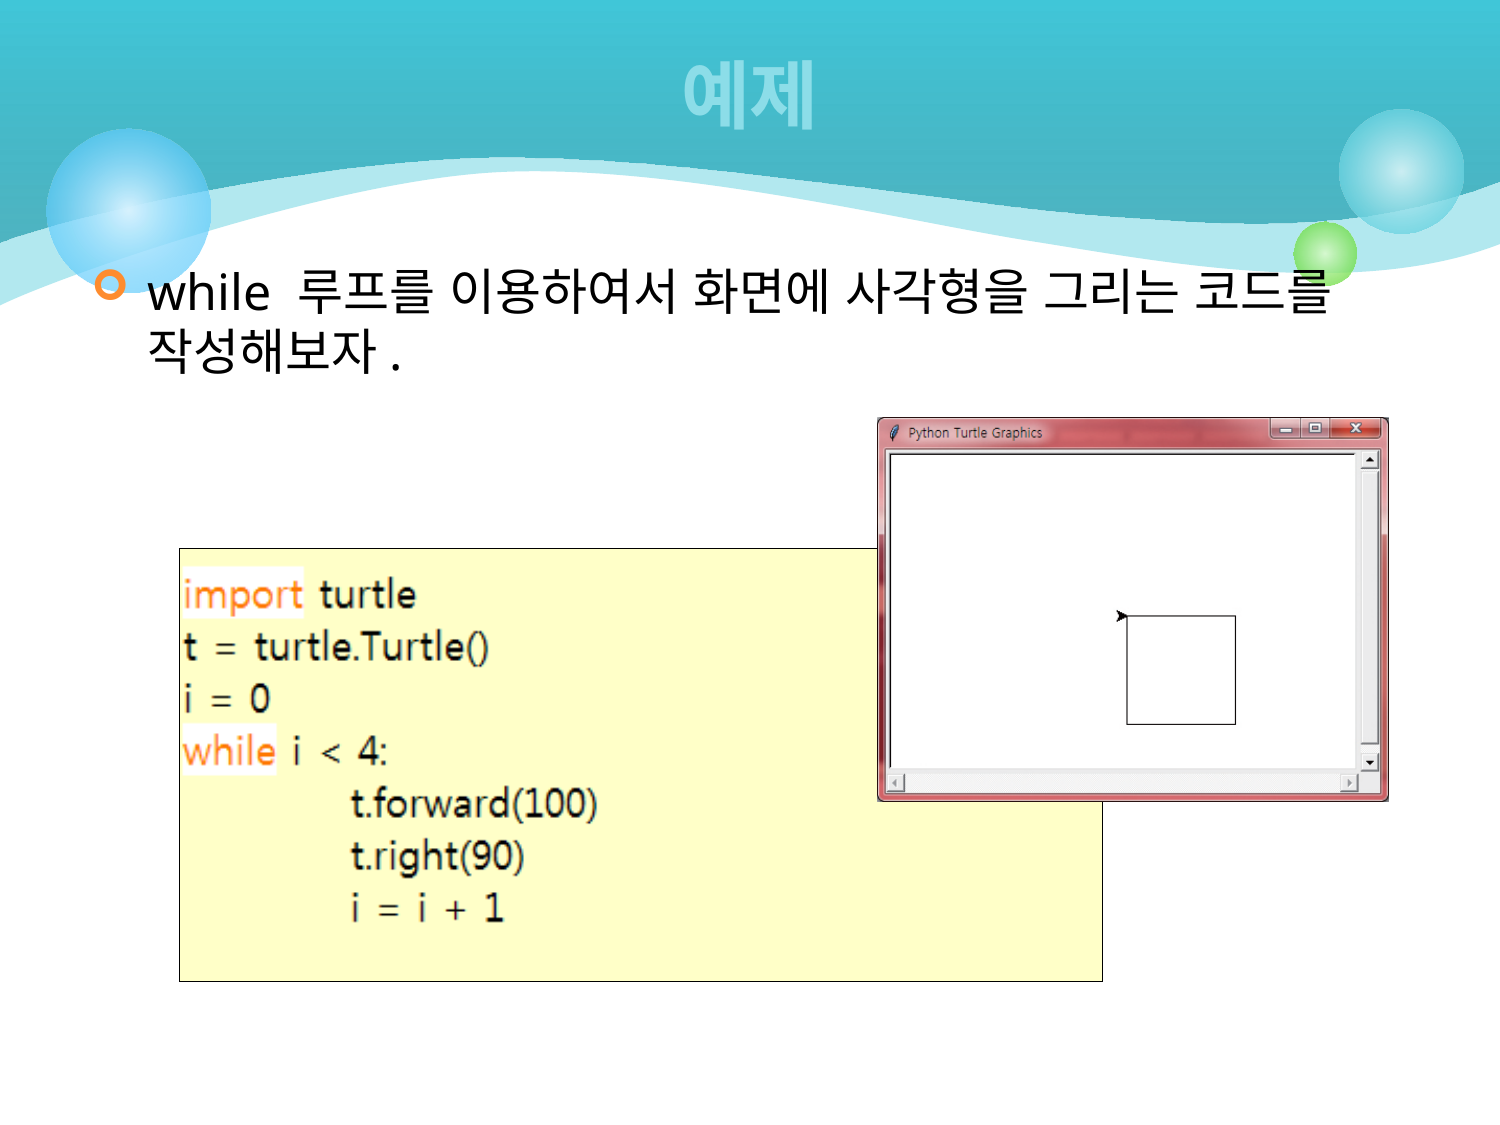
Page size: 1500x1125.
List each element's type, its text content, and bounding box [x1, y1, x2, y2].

picture [179, 548, 1104, 982]
picture [877, 416, 1390, 802]
title 예제 [75, 0, 1425, 188]
list while 루프를 이용하여서 화면에 사각형을 그리는 코드를 작성해보자. [76, 252, 1427, 996]
